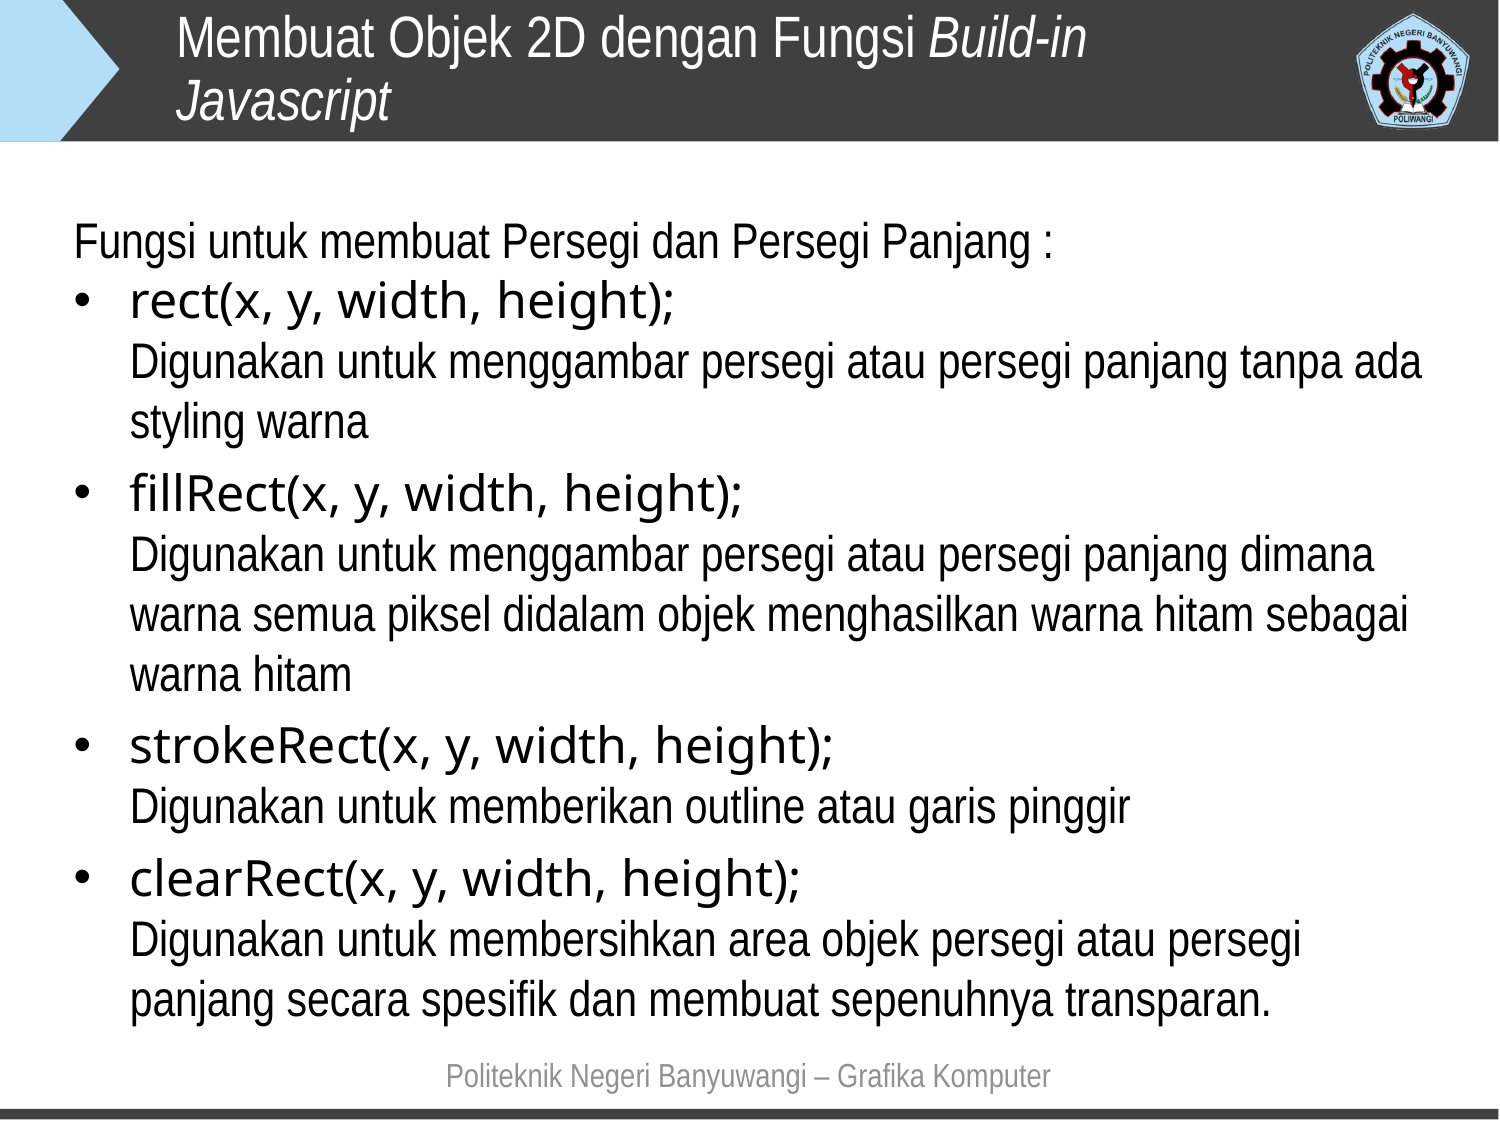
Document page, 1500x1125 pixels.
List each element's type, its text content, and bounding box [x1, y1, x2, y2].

text_box Fungsi untuk membuat Persegi dan Persegi Panjang : rect(x, y, width, height); Digunakan untuk menggambar persegi atau persegi panjang tanpa ada styling warna fillRect(x, y, width, height); Digunakan untuk menggambar persegi atau persegi panjang dimana warna semua piksel didalam objek menghasilkan warna hitam sebagai warna hitam strokeRect(x, y, width, height); Digunakan untuk memberikan outline atau garis pinggir clearRect(x, y, width, height); Digunakan untuk membersihkan area objek persegi atau persegi panjang secara spesifik dan membuat sepenuhnya transparan. [58, 201, 1440, 1015]
picture [1351, 9, 1474, 133]
text_box Membuat Objek 2D dengan Fungsi Build-in Javascript [161, 4, 1326, 136]
text_box Politeknik Negeri Banyuwangi – Grafika Komputer [58, 1044, 1440, 1104]
